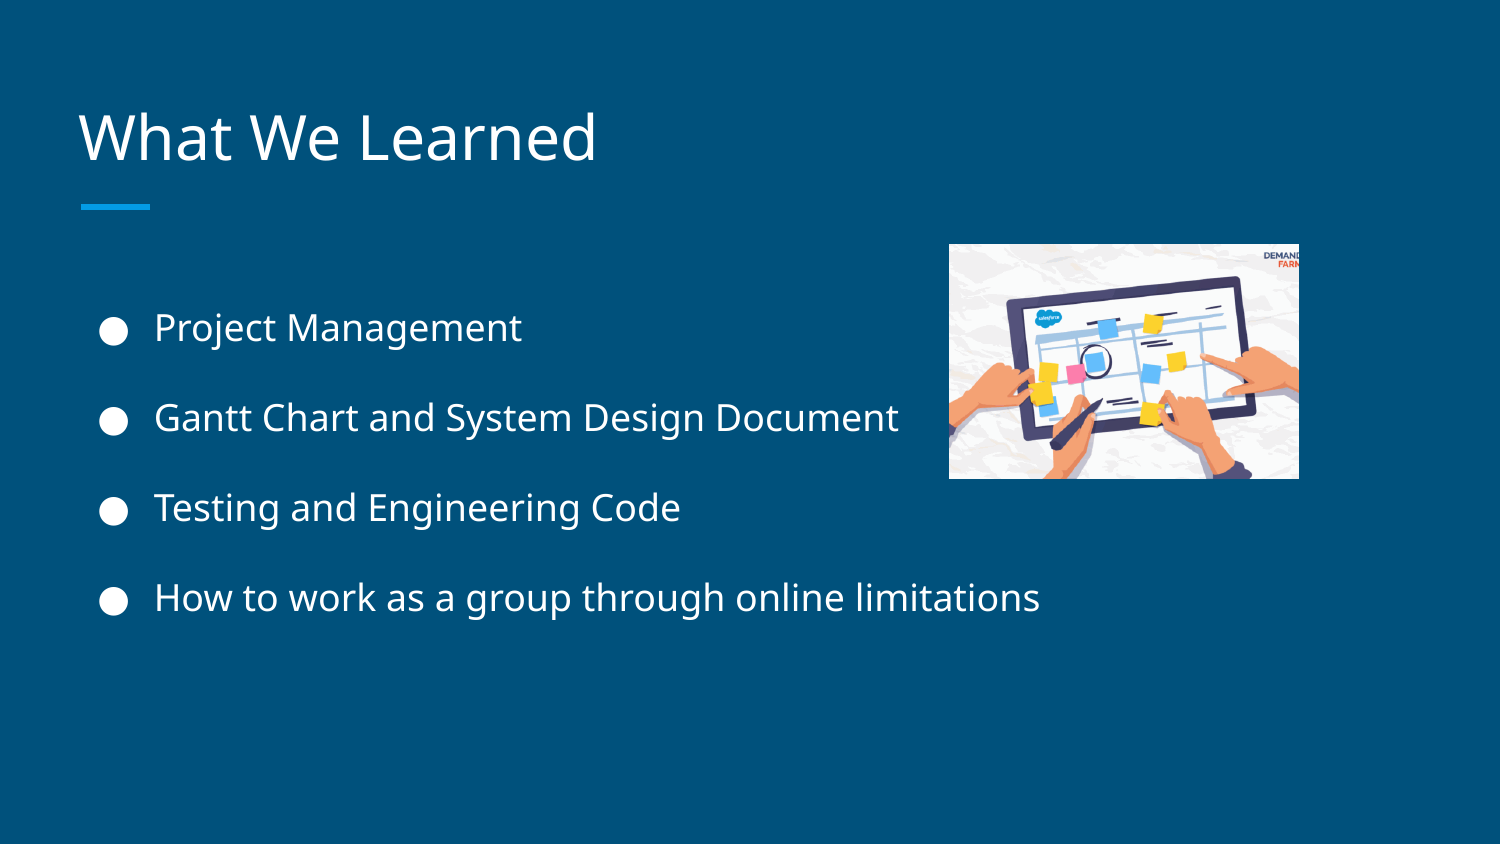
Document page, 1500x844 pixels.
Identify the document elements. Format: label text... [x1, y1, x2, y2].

picture [950, 245, 1298, 478]
title What We Learned [63, 75, 1437, 188]
list Project Management Gantt Chart and System Design Document Testing and Engineering Code How to work as a group through online limitations [63, 244, 1437, 750]
